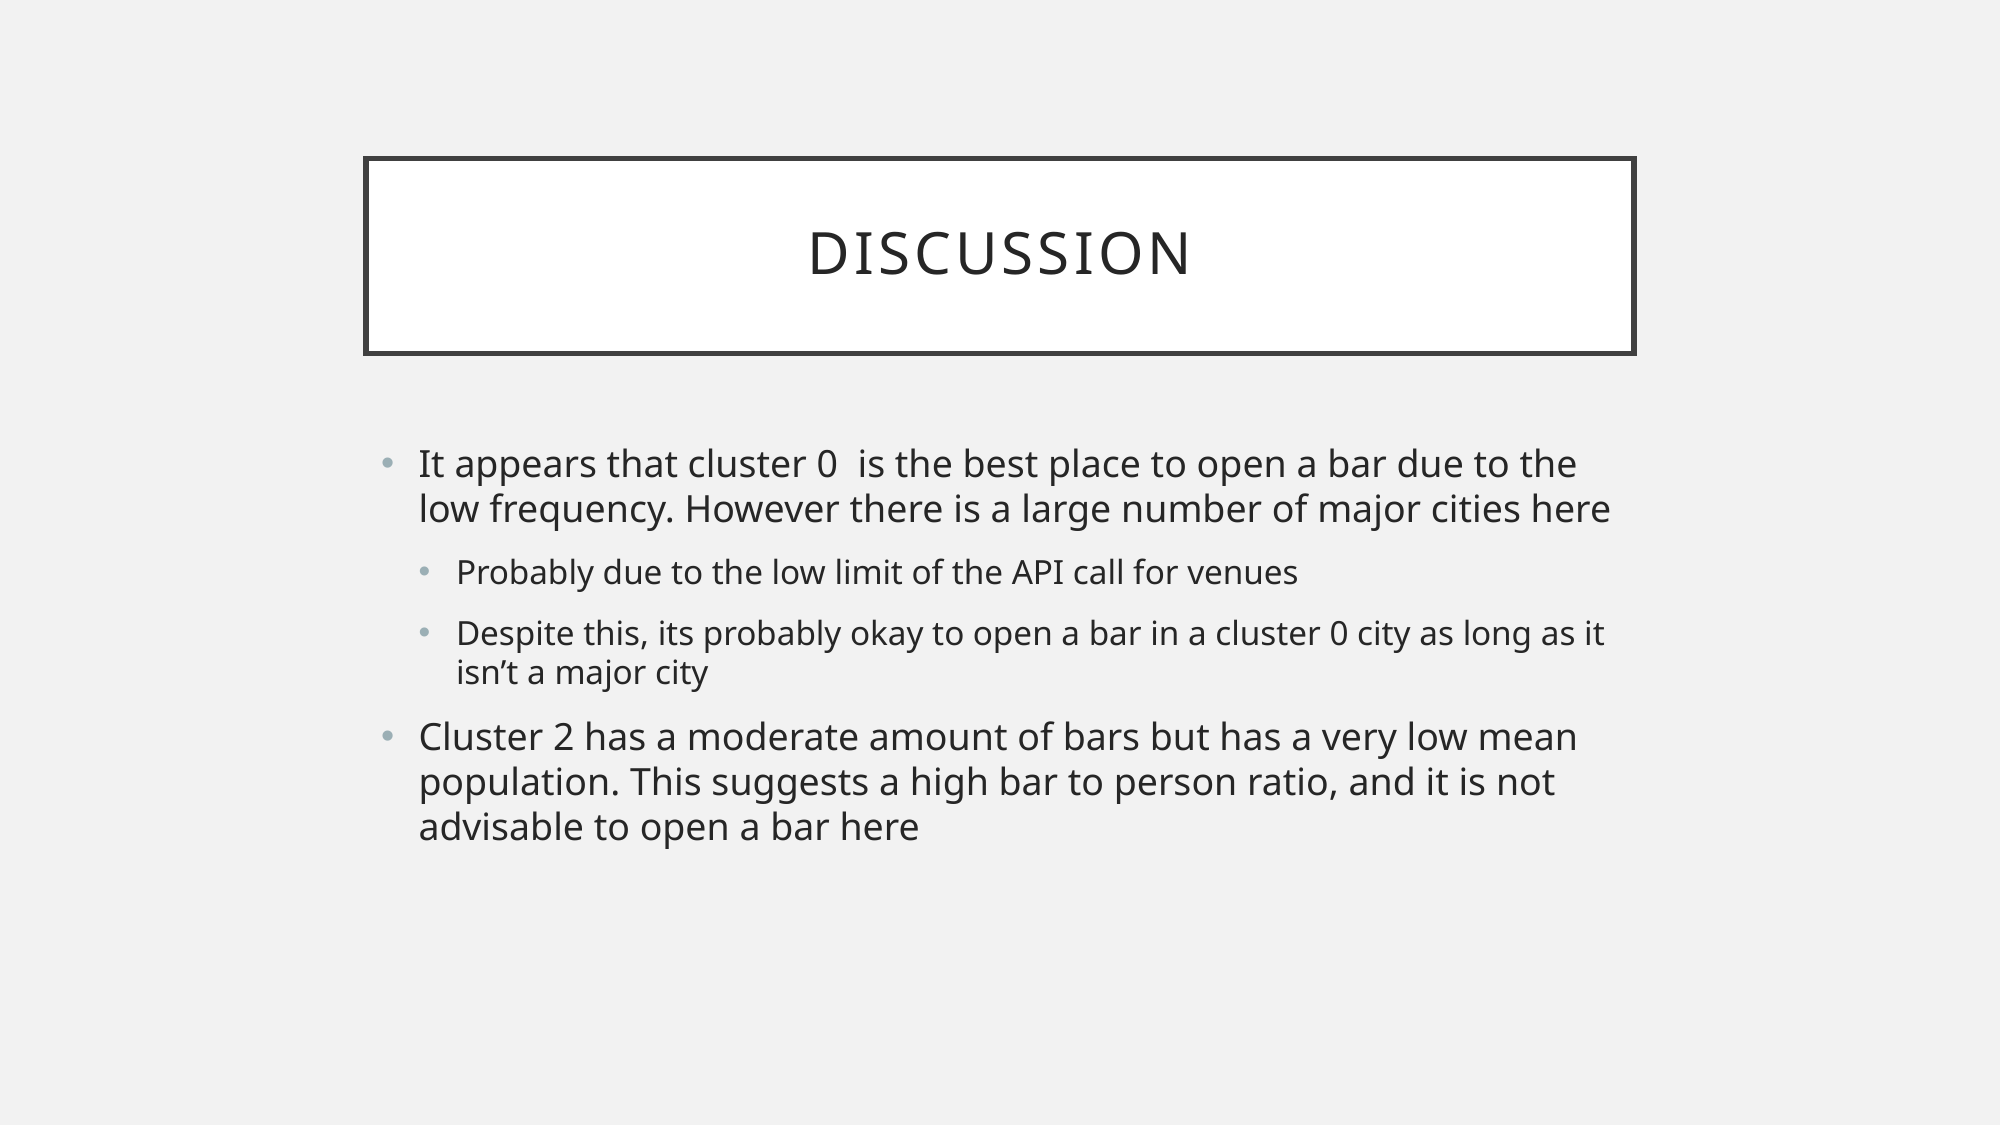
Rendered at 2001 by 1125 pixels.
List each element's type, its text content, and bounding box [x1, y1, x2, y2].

list It appears that cluster 0 is the best place to open a bar due to the low frequency. However there is a large number of major cities here Probably due to the low limit of the API call for venues Despite this, its probably okay to open a bar in a cluster 0 city as long as it isn’t a major city Cluster 2 has a moderate amount of bars but has a very low mean population. This suggests a high bar to person ratio, and it is not advisable to open a bar here [366, 432, 1634, 942]
title Discussion [363, 156, 1637, 356]
